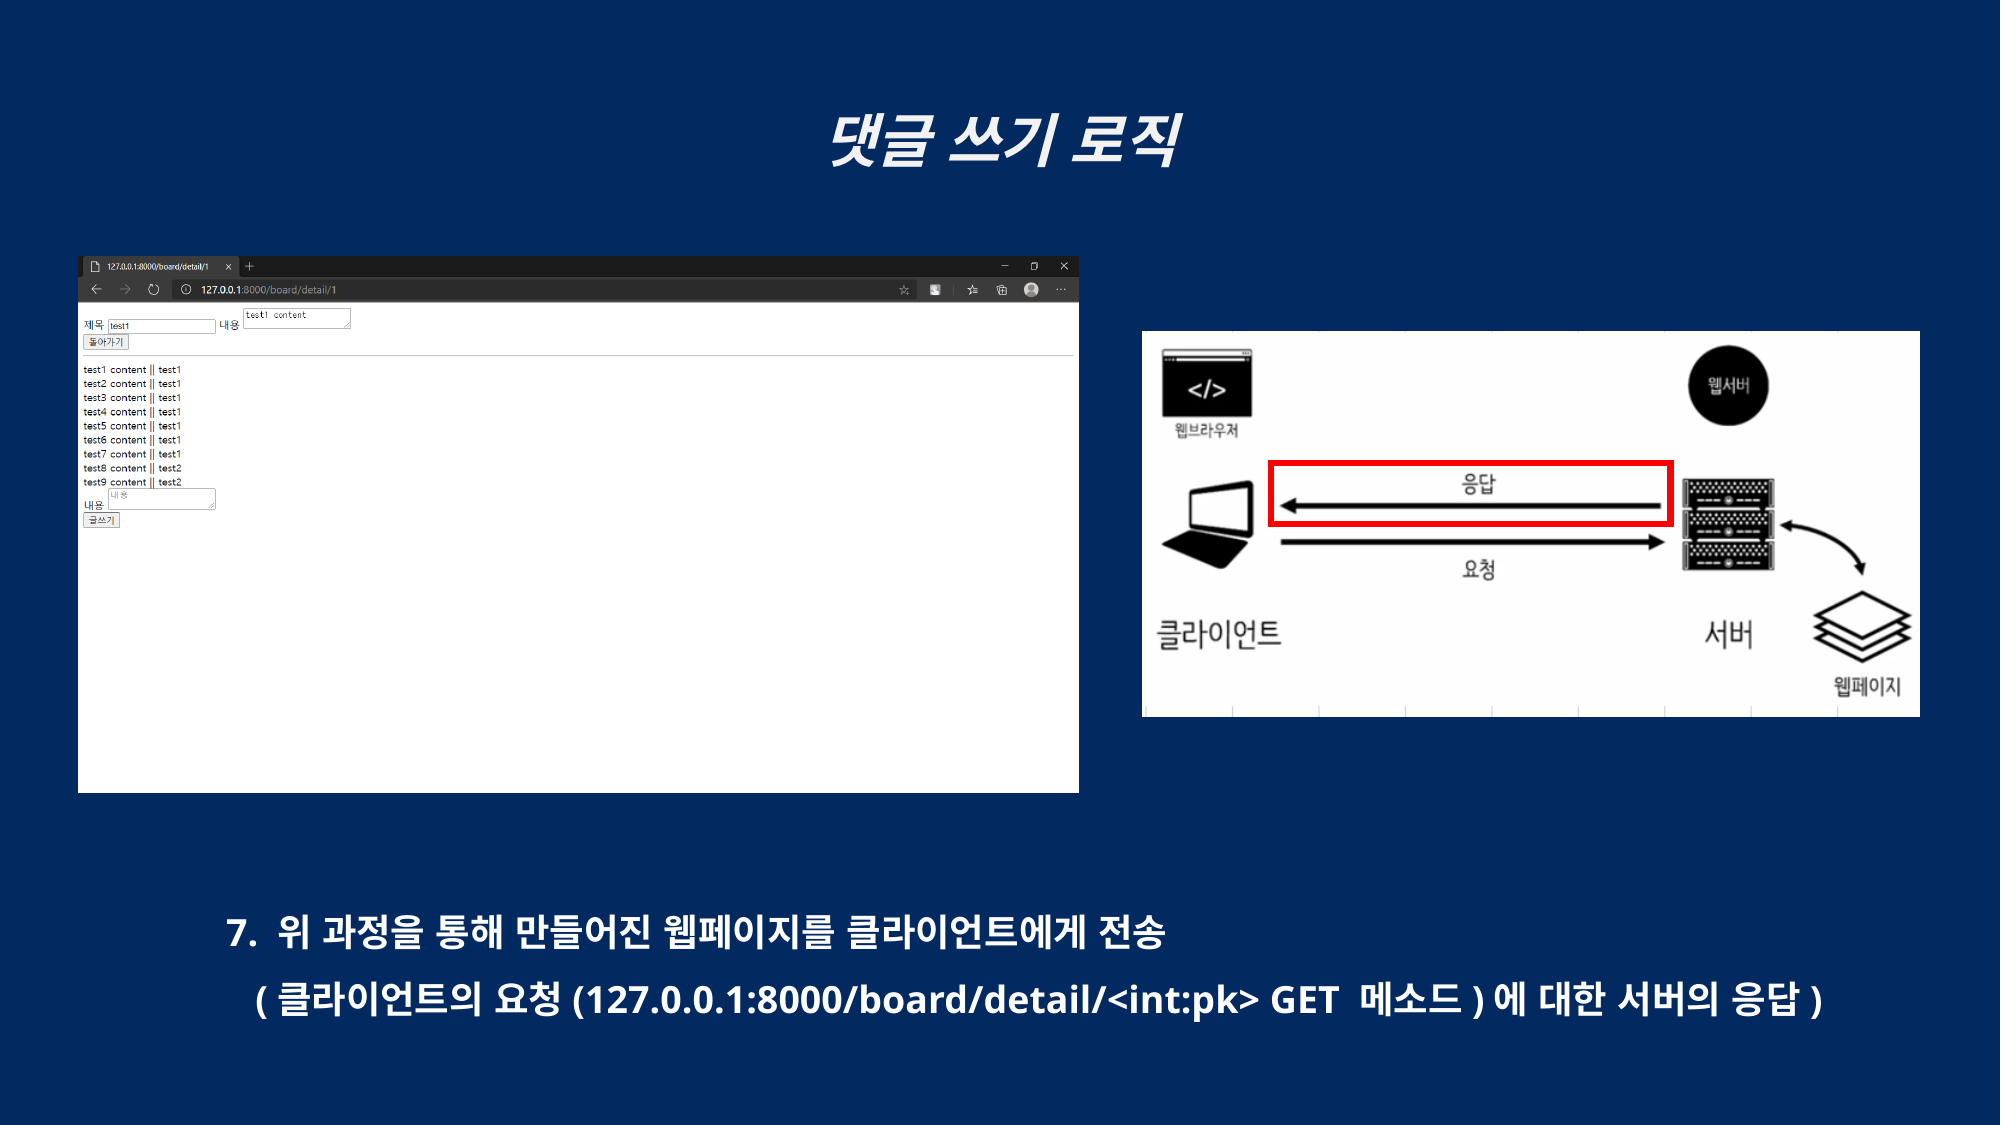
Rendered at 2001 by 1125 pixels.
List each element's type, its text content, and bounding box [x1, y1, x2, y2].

picture [78, 255, 1079, 793]
picture [1142, 331, 1920, 717]
text_box 7. 위 과정을 통해 만들어진 웹페이지를 클라이언트에게 전송 (클라이언트의 요청(127.0.0.1:8000/board/detail/<int:pk> GET 메소드)에 대한 서버의 응답) [211, 878, 1880, 1029]
text_box 댓글 쓰기 로직 [499, 62, 1501, 182]
